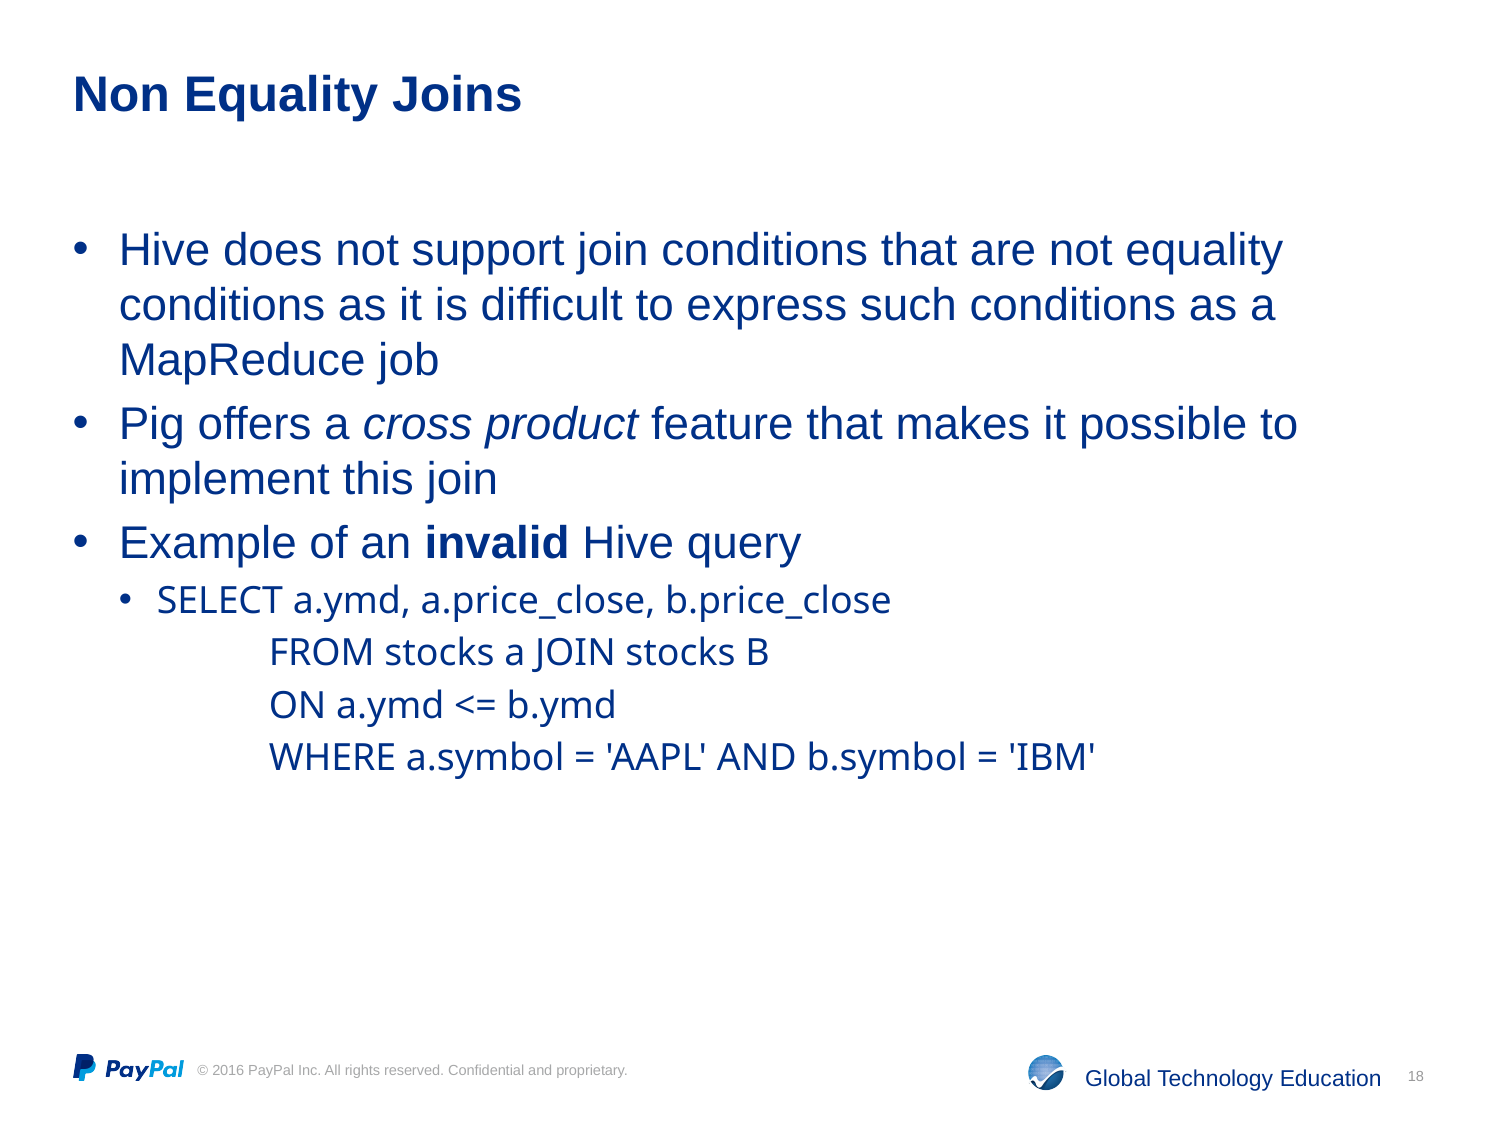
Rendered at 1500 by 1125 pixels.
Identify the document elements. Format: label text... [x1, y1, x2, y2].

picture [73, 1054, 184, 1081]
title Non Equality Joins [58, 53, 1409, 151]
slide_number 18 [1383, 1045, 1439, 1106]
picture [1023, 1050, 1070, 1095]
list Hive does not support join conditions that are not equality conditions as it is difficult to express such conditions as a MapReduce job Pig offers a cross product feature that makes it possible to implement this join Example of an invalid Hive query SELECT a.ymd, a.price_close, b.price_close FROM stocks a JOIN stocks B ON a.ymd <= b.ymd WHERE a.symbol = 'AAPL' AND b.symbol = 'IBM' [57, 212, 1409, 1029]
